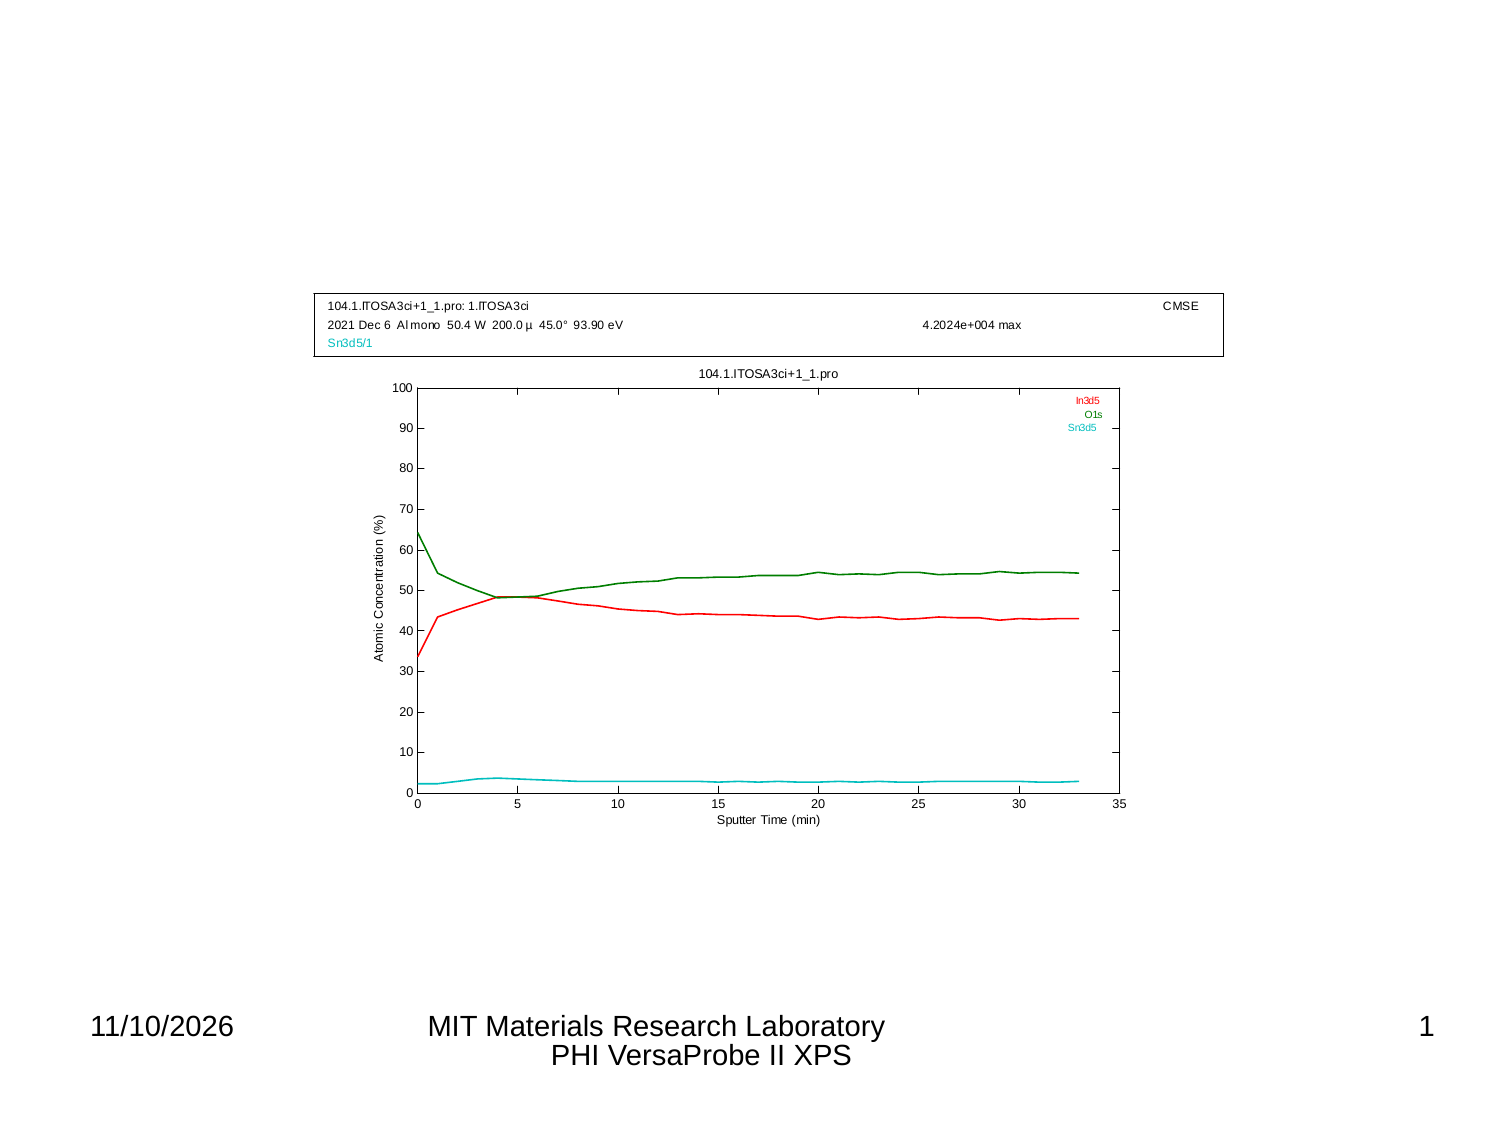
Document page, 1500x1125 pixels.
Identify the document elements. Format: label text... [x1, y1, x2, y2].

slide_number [75, 999, 325, 1079]
footer MIT Materials Research Laboratory PHI VersaProbe II XPS [412, 999, 1125, 1075]
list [294, 249, 1243, 976]
slide_number 1 [1325, 999, 1450, 1079]
